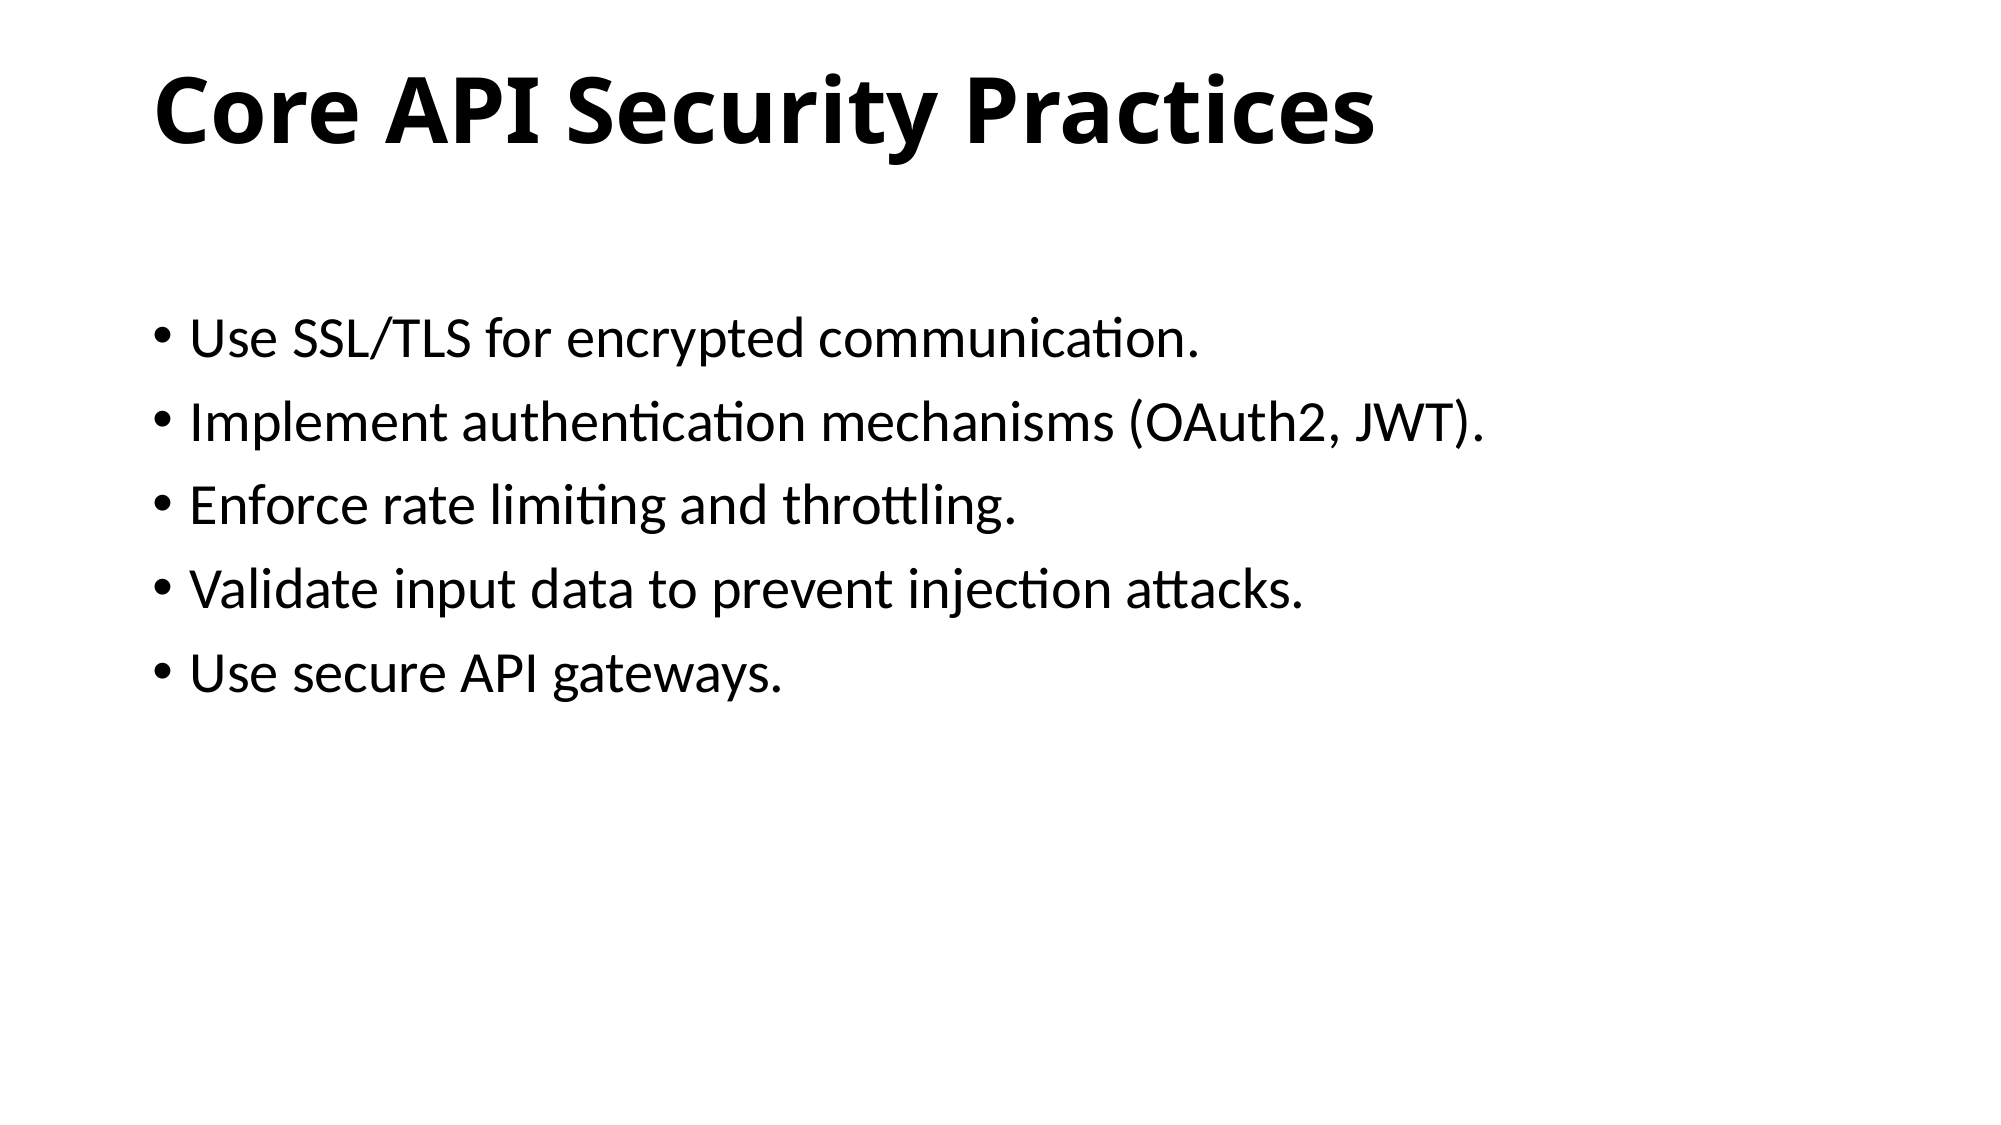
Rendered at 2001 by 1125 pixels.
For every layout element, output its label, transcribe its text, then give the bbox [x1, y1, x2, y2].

list Use SSL/TLS for encrypted communication. Implement authentication mechanisms (OAuth2, JWT). Enforce rate limiting and throttling. Validate input data to prevent injection attacks. Use secure API gateways. [137, 299, 1863, 1014]
title Core API Security Practices [137, 59, 1863, 278]
